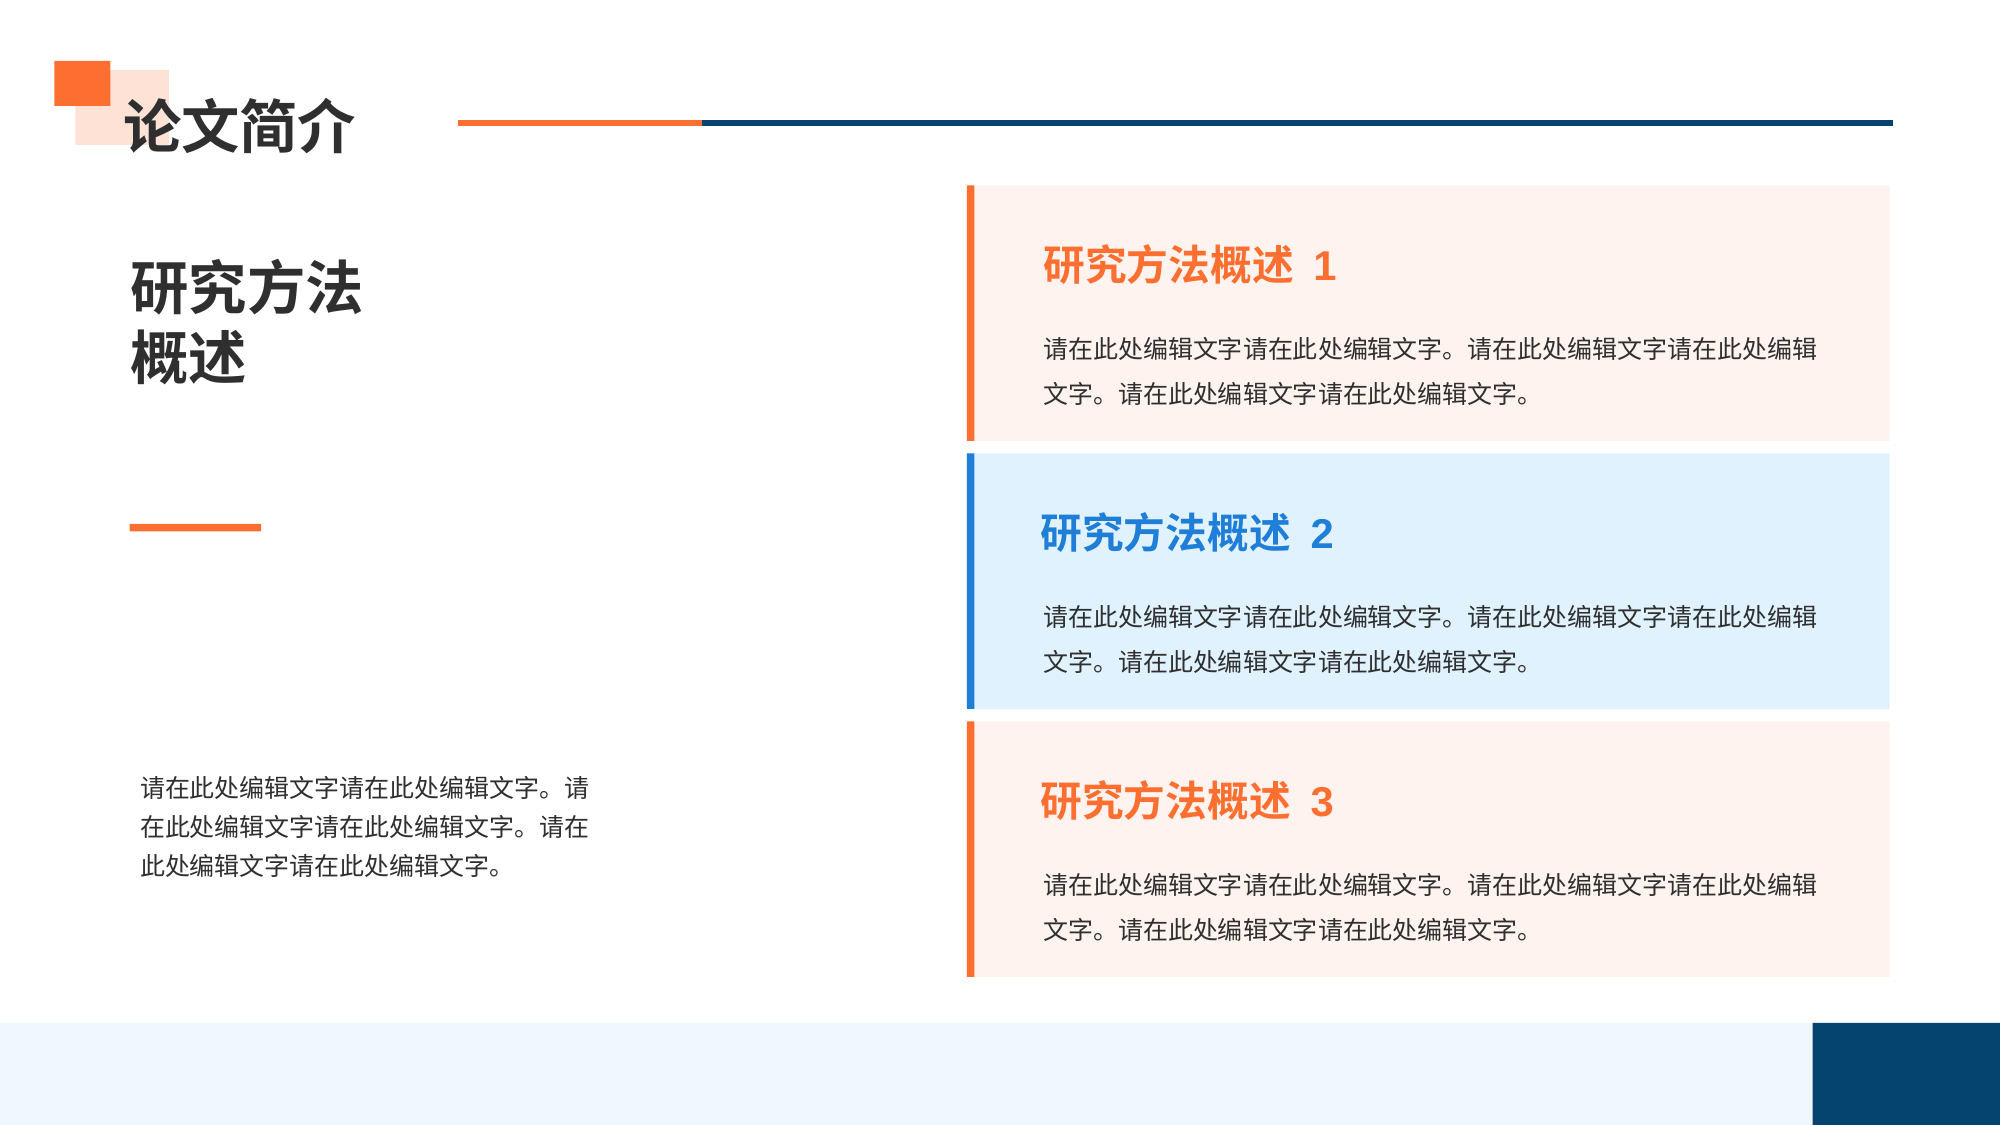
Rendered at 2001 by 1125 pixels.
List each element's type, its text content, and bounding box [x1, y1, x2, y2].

title 论文简介 [108, 0, 1890, 169]
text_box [115, 185, 1890, 977]
